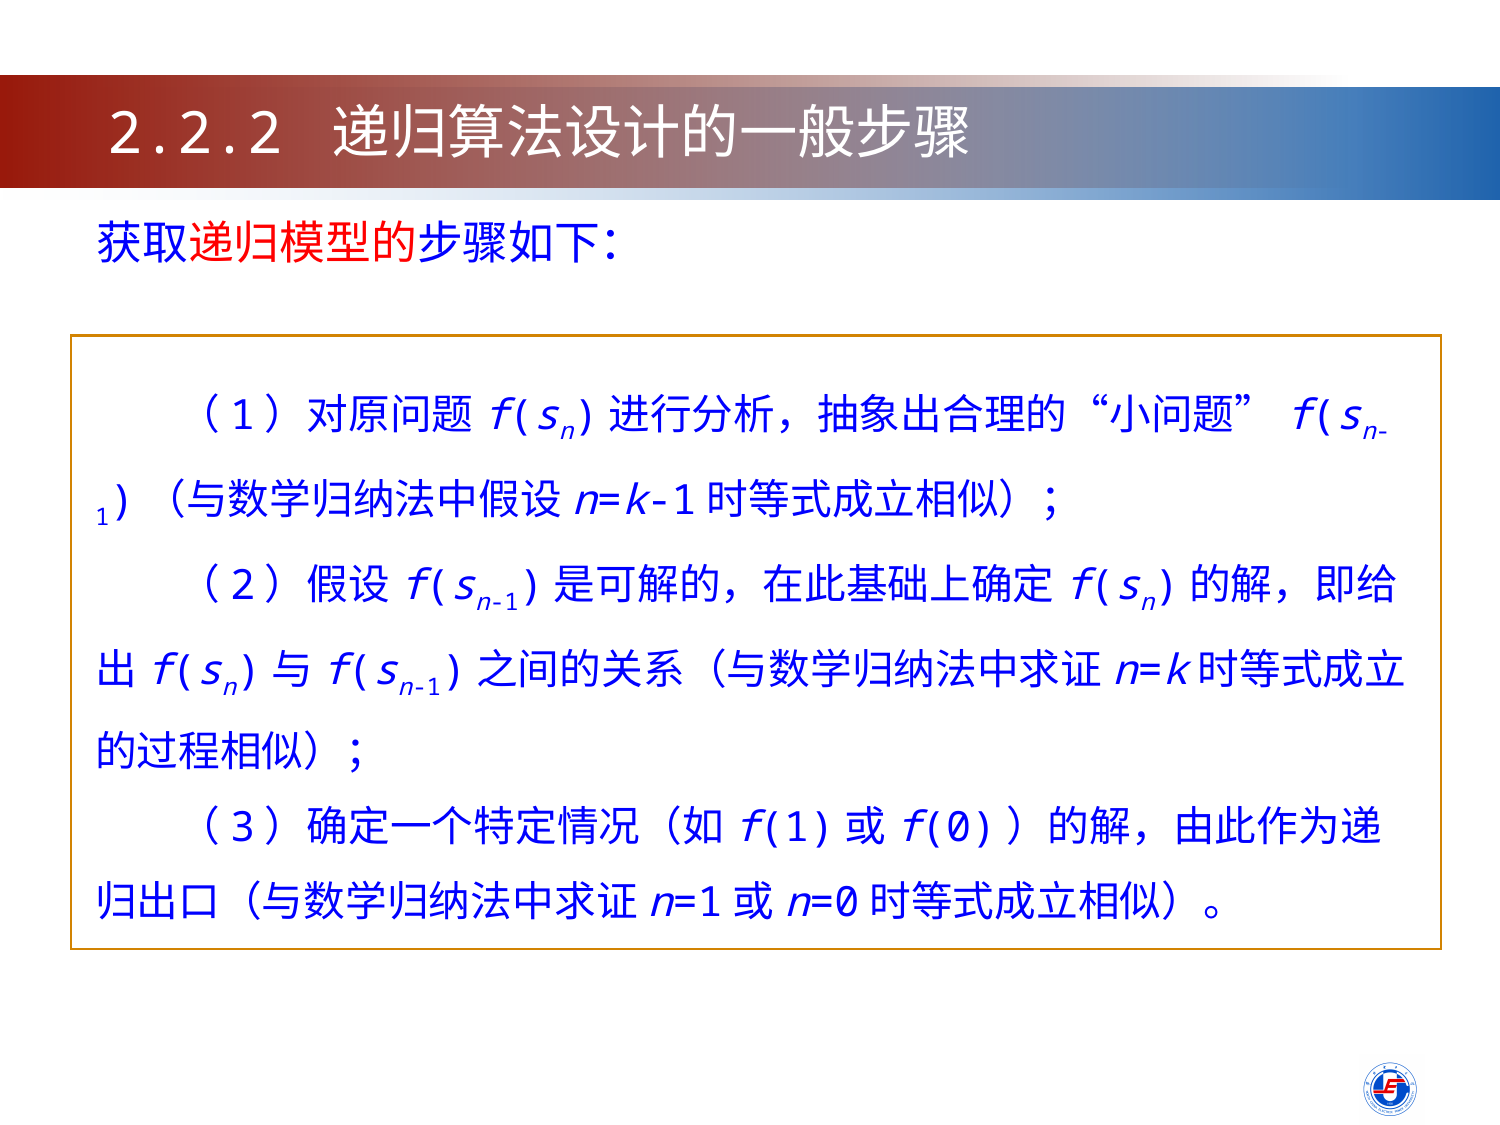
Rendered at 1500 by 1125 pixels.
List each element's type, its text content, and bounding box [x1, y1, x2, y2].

text_box 获取递归模型的步骤如下： [81, 206, 821, 277]
picture [1359, 1054, 1425, 1125]
text_box （1）对原问题f(sn)进行分析，抽象出合理的“小问题”f(sn-1)（与数学归纳法中假设n=k-1时等式成立相似）； （2）假设f(sn-1)是可解的，在此基础上确定f(sn)的解，即给出f(sn)与f(sn-1)之间的关系（与数学归纳法中求证n=k时等式成立的过程相似）； （3）确定一个特定情况（如f(1)或f(0)）的解，由此作为递归出口（与数学归纳法中求证n=1或n=0时等式成立相似）。 [70, 334, 1442, 950]
text_box 2.2.2 递归算法设计的一般步骤 [61, 86, 1018, 173]
